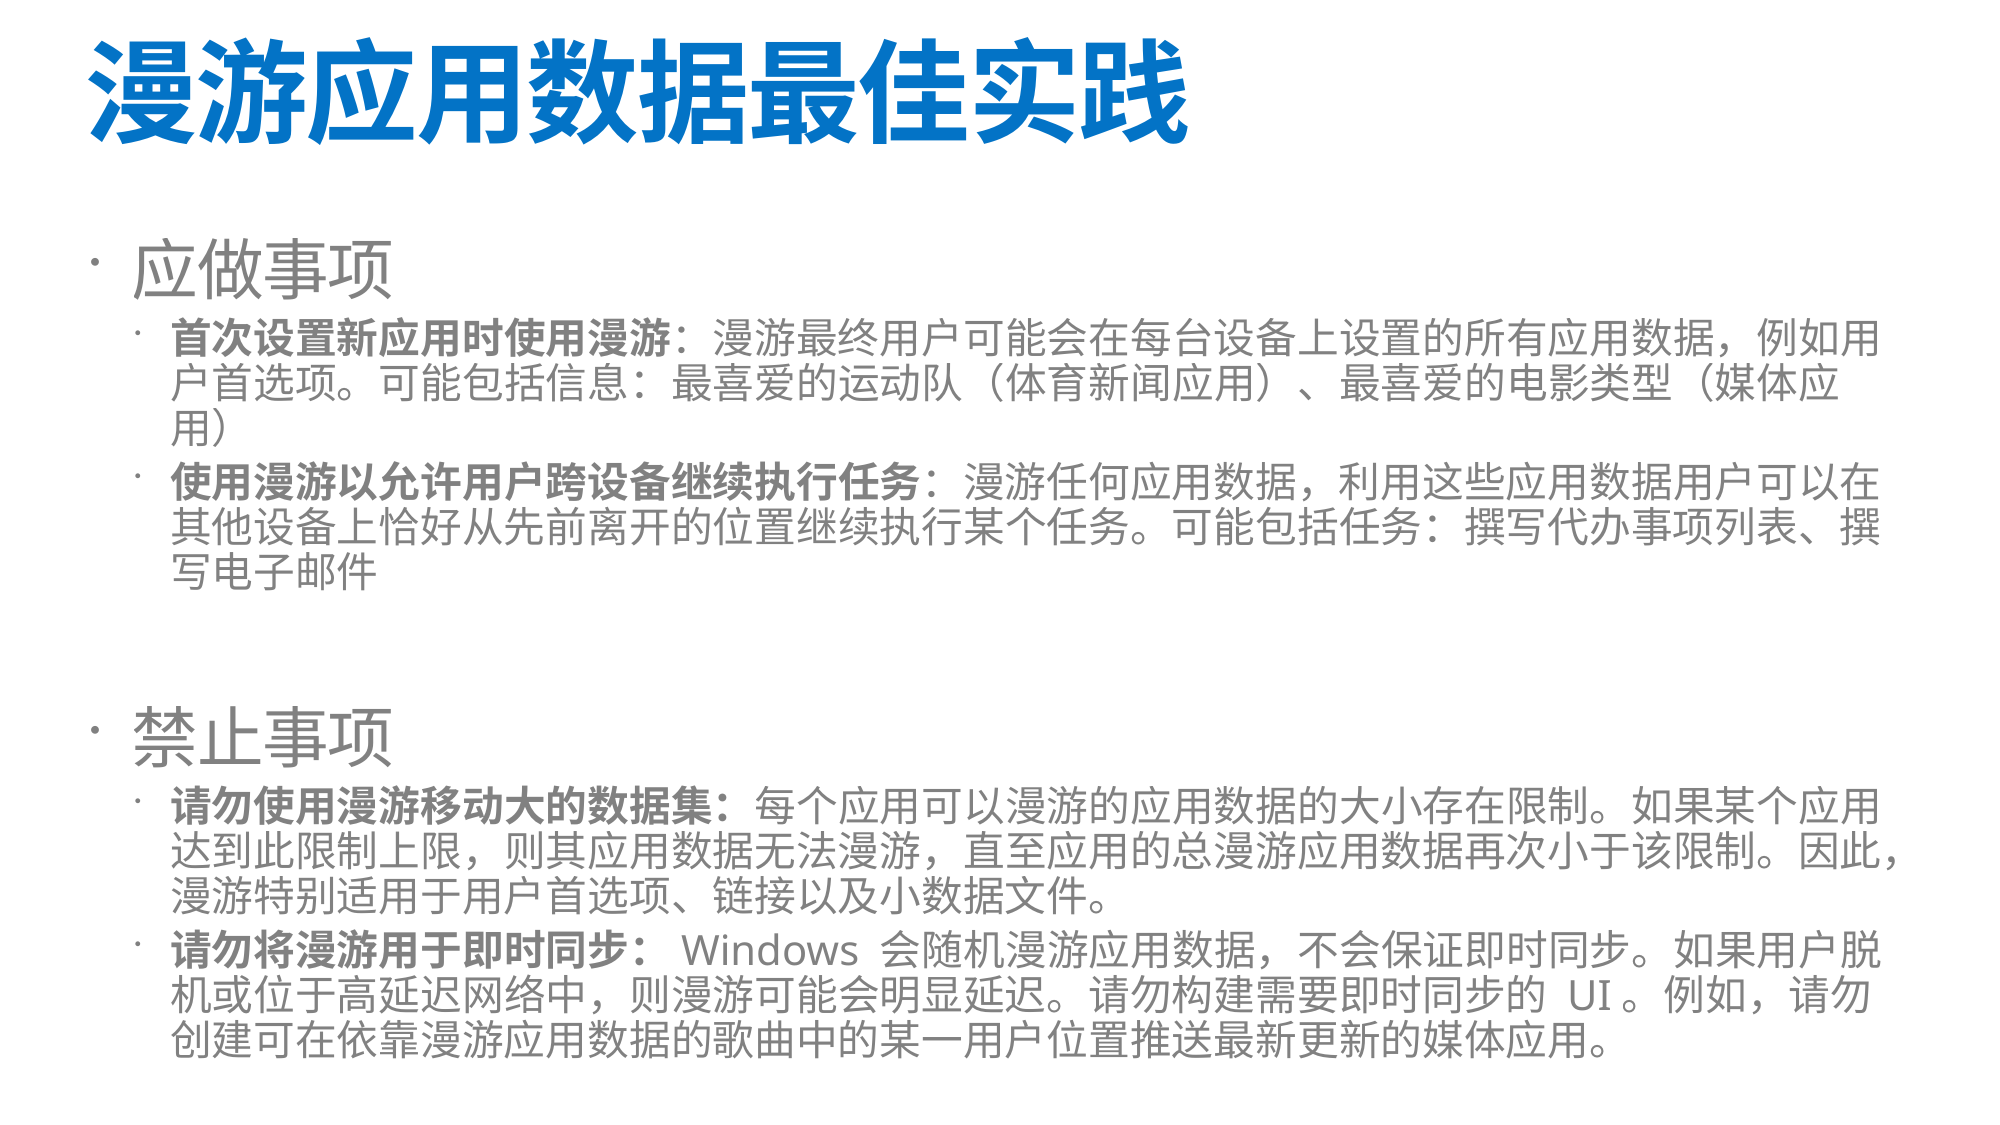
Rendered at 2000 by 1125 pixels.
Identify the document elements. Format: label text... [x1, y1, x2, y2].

list 应做事项 首次设置新应用时使用漫游：漫游最终用户可能会在每台设备上设置的所有应用数据，例如用户首选项。可能包括信息：最喜爱的运动队（体育新闻应用）、最喜爱的电影类型（媒体应用） 使用漫游以允许用户跨设备继续执行任务：漫游任何应用数据，利用这些应用数据用户可以在其他设备上恰好从先前离开的位置继续执行某个任务。可能包括任务：撰写代办事项列表、撰写电子邮件 禁止事项 请勿使用漫游移动大的数据集：每个应用可以漫游的应用数据的大小存在限制。如果某个应用达到此限制上限，则其应用数据无法漫游，直至应用的总漫游应用数据再次小于该限制。因此，漫游特别适用于用户首选项、链接以及小数据文件。 请勿将漫游用于即时同步：Windows 会随机漫游应用数据，不会保证即时同步。如果用户脱机或位于高延迟网络中，则漫游可能会明显延迟。请勿构建需要即时同步的 UI。例如，请勿创建可在依靠漫游应用数据的歌曲中的某一用户位置推送最新更新的媒体应用。 [85, 237, 1914, 1088]
title 漫游应用数据最佳实践 [85, 37, 1914, 161]
